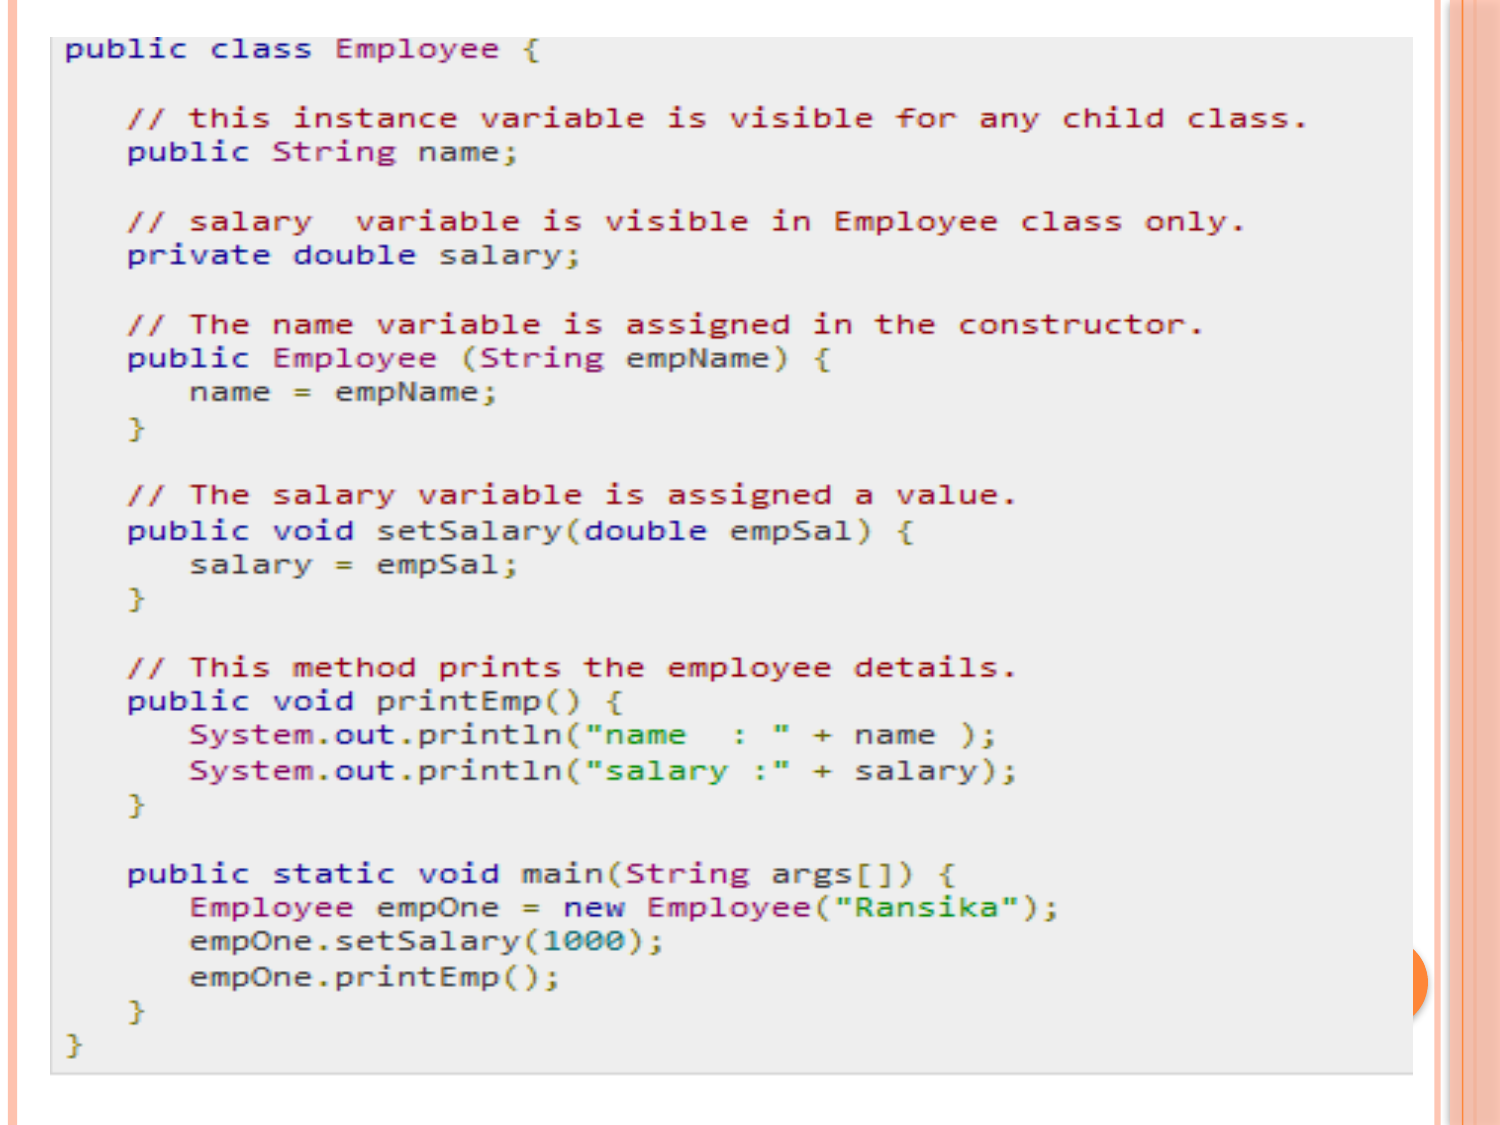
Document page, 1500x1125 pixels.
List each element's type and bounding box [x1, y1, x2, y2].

picture [49, 36, 1413, 1091]
